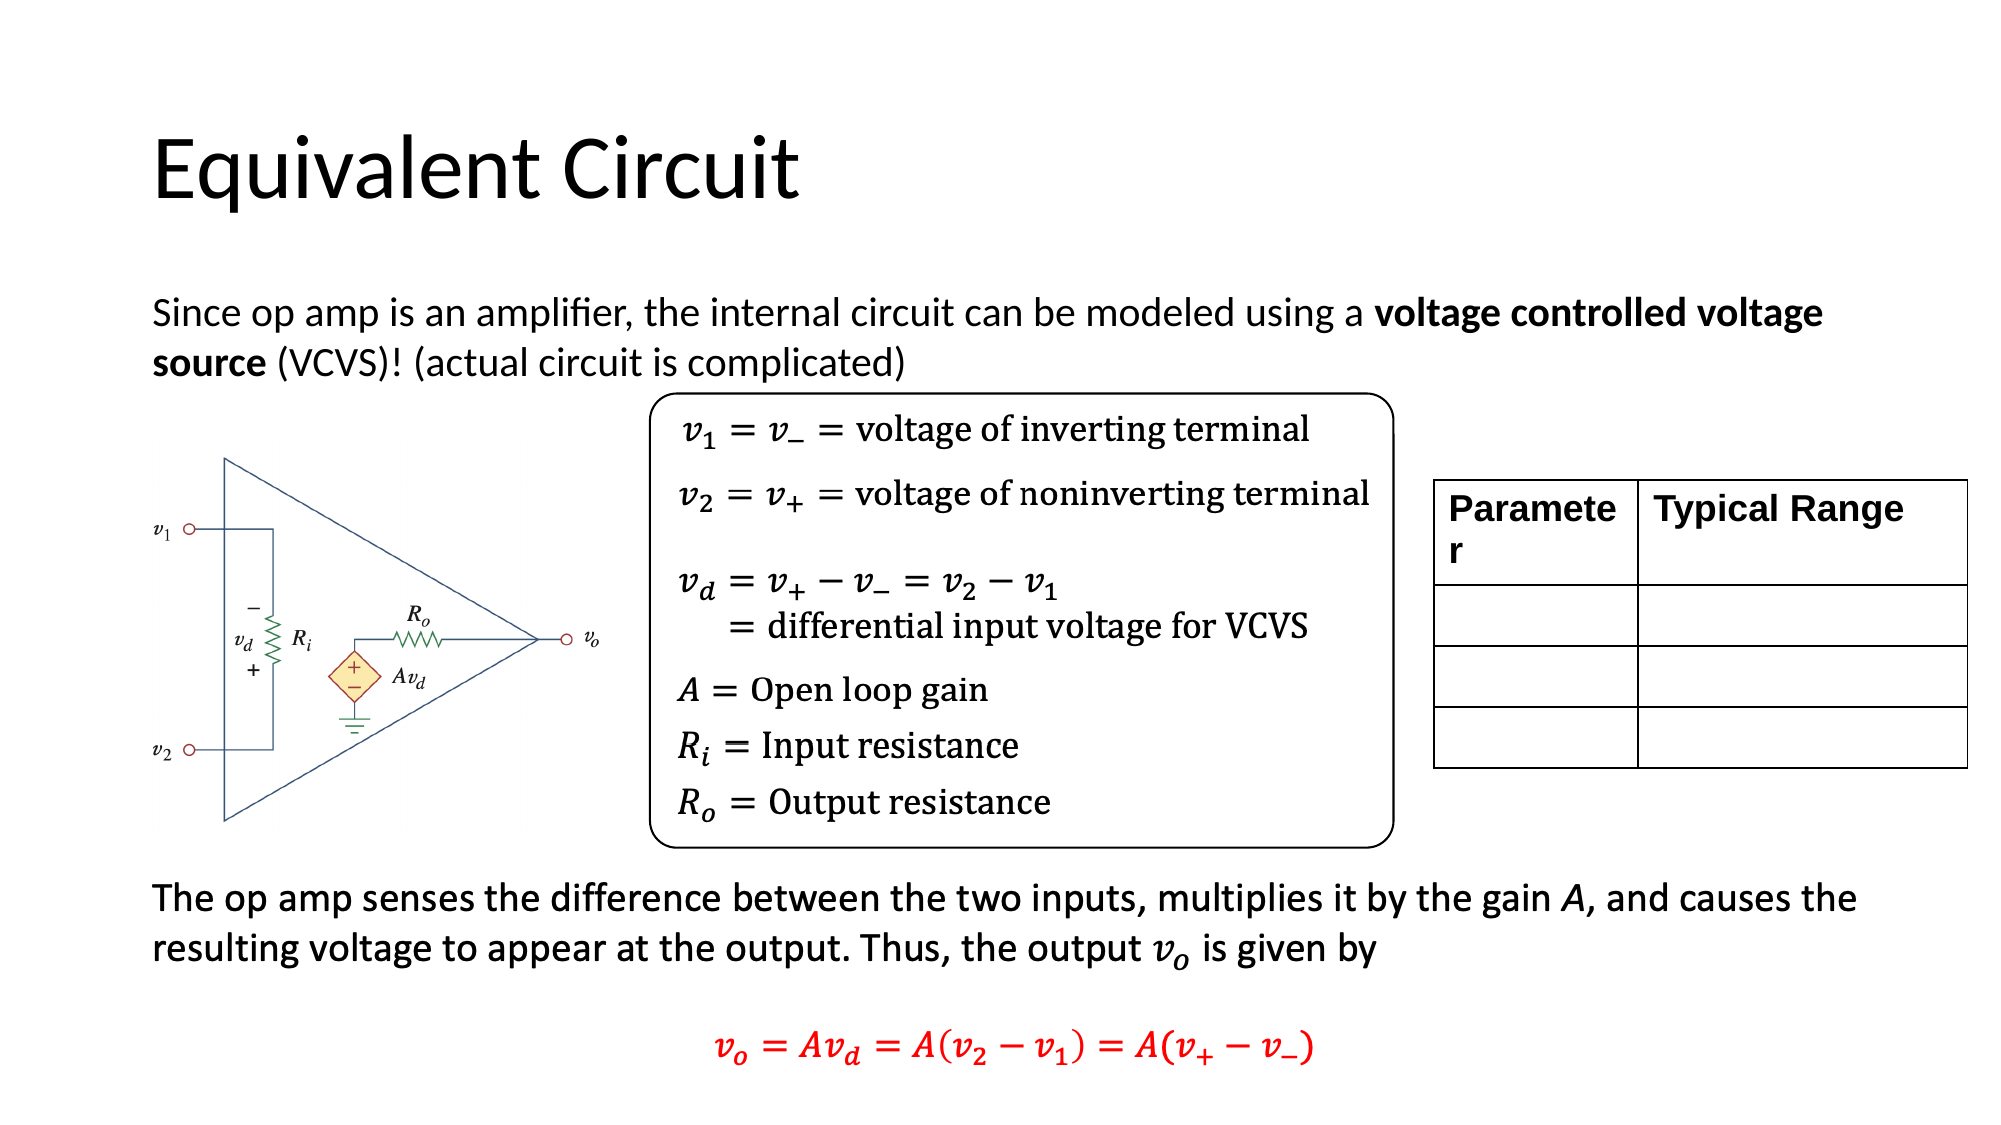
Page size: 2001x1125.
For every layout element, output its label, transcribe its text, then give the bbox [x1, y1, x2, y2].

table_cell [1639, 647, 1967, 706]
text_box [137, 863, 1894, 1076]
text_box [649, 393, 1394, 848]
table_cell [1435, 708, 1637, 767]
table_cell [1639, 708, 1967, 767]
table_cell [1435, 647, 1637, 706]
text_box [655, 771, 1072, 832]
text_box Since op amp is an amplifier, the internal circuit can be modeled using a voltage controlled voltage source (VCVS)! (actual circuit is complicated) [137, 277, 1863, 393]
table_cell [1435, 586, 1637, 645]
text_box [655, 714, 1041, 771]
table_cell [1639, 586, 1967, 645]
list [137, 443, 633, 833]
title Equivalent Circuit [137, 59, 1863, 277]
table_header Typical Range [1639, 481, 1967, 584]
table_header Parameter [1435, 481, 1637, 584]
